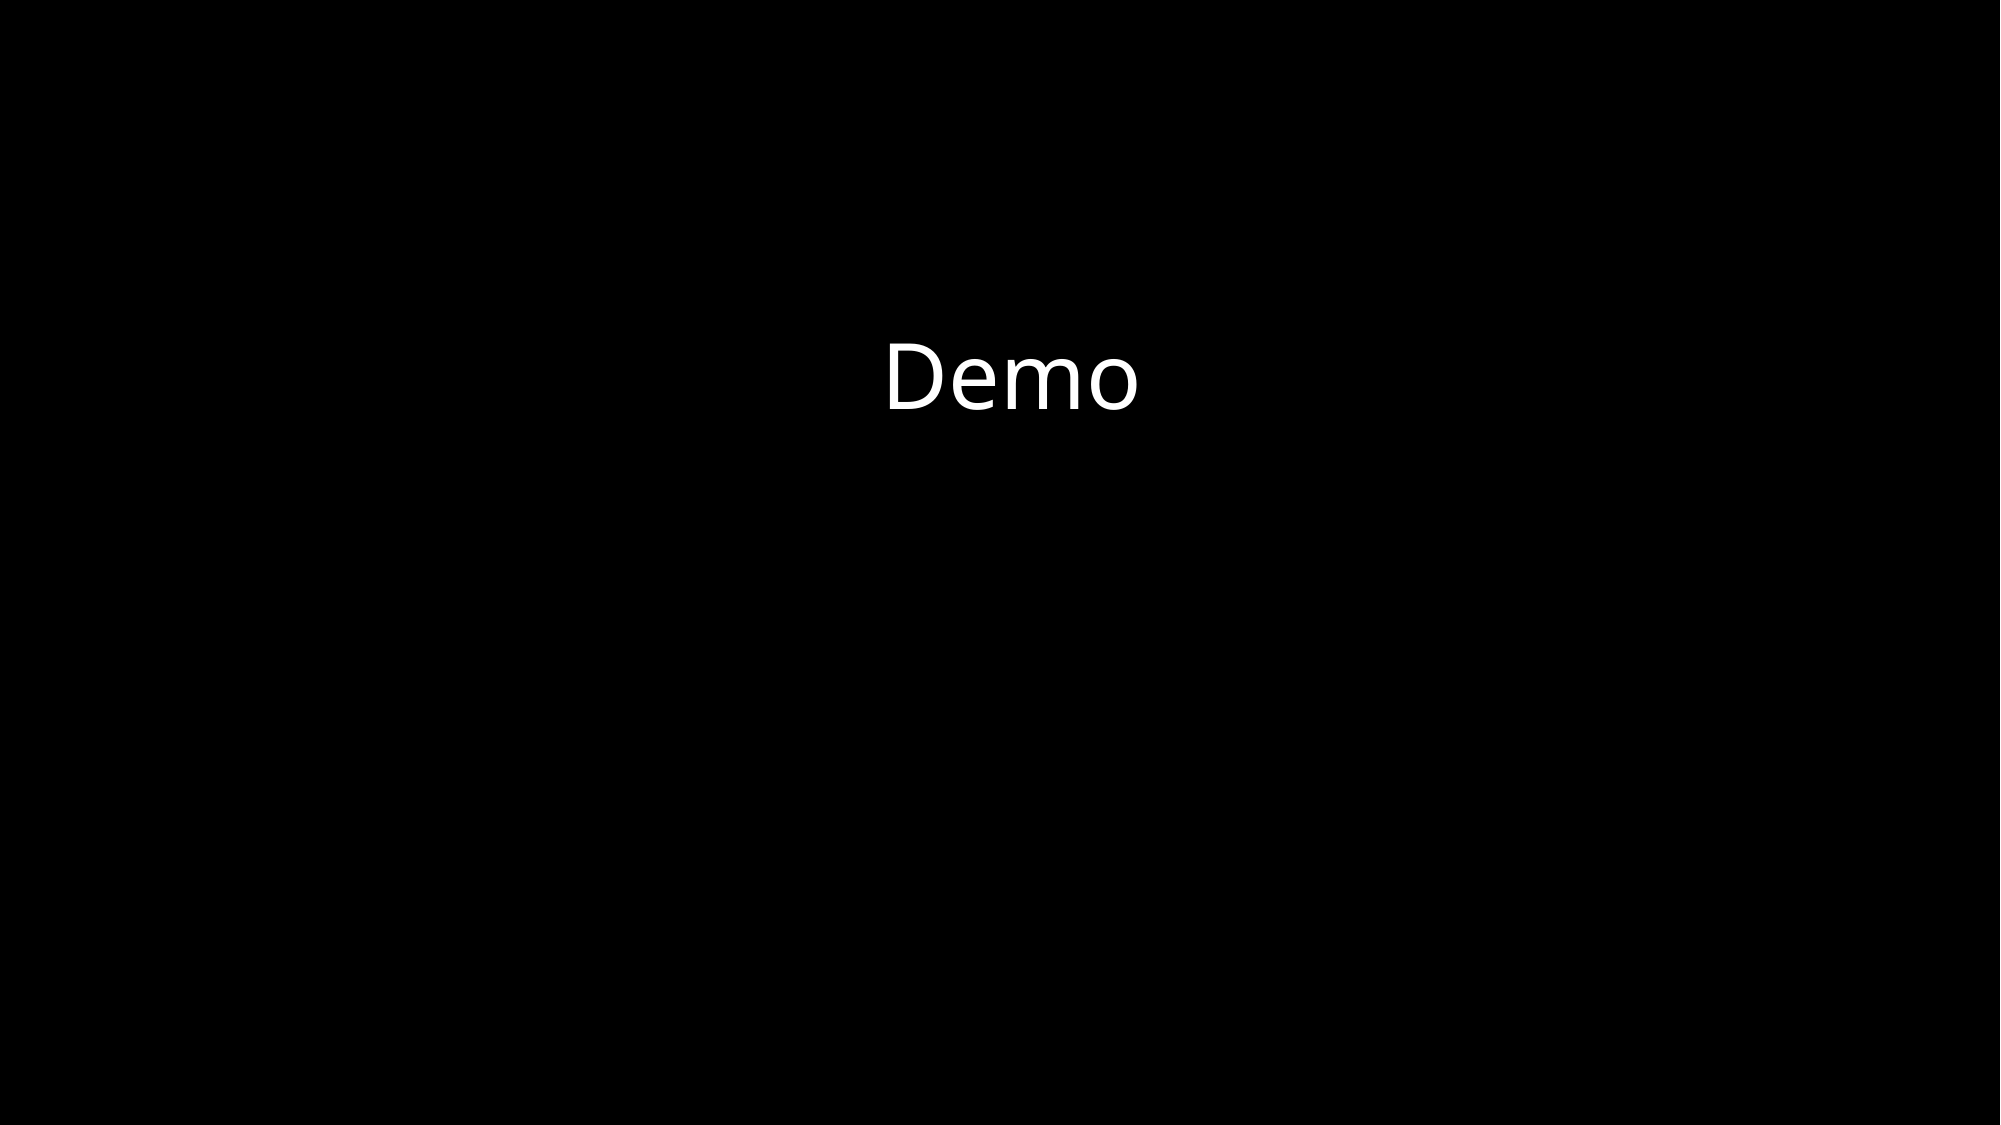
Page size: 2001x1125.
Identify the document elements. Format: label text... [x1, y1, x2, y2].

title Demo [149, 270, 1875, 489]
